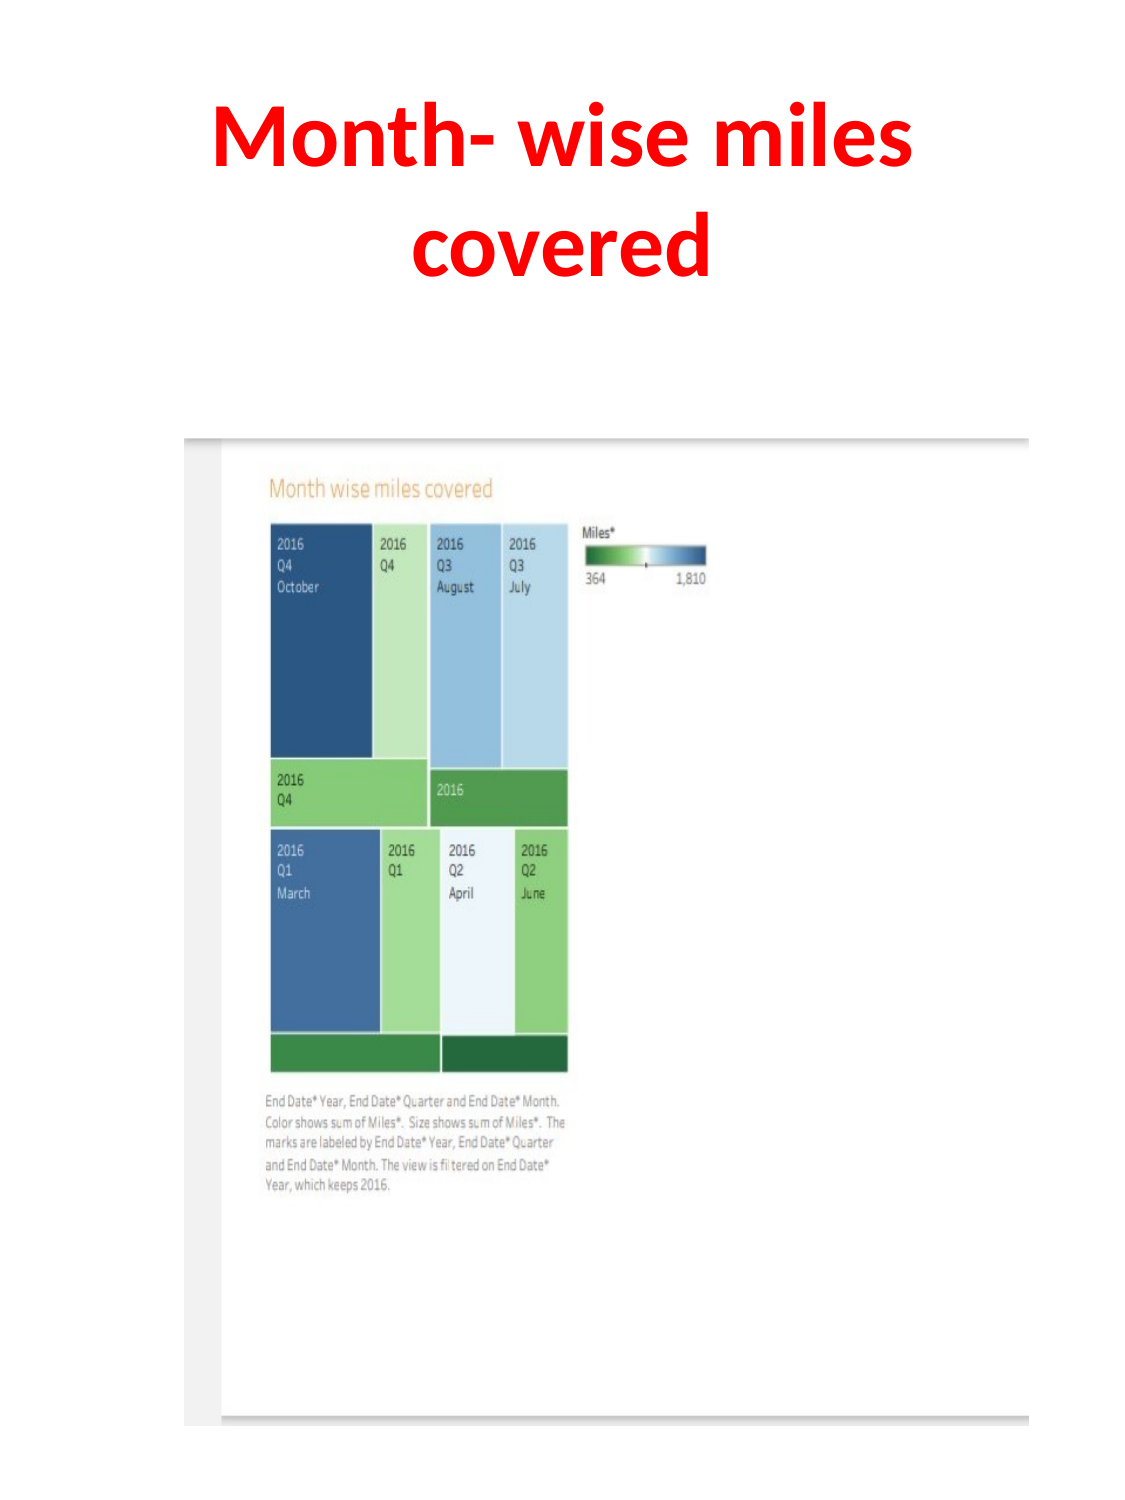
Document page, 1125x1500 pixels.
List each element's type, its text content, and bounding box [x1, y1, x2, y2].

picture [184, 437, 1029, 1427]
title Month- wise miles covered [56, 60, 1069, 310]
